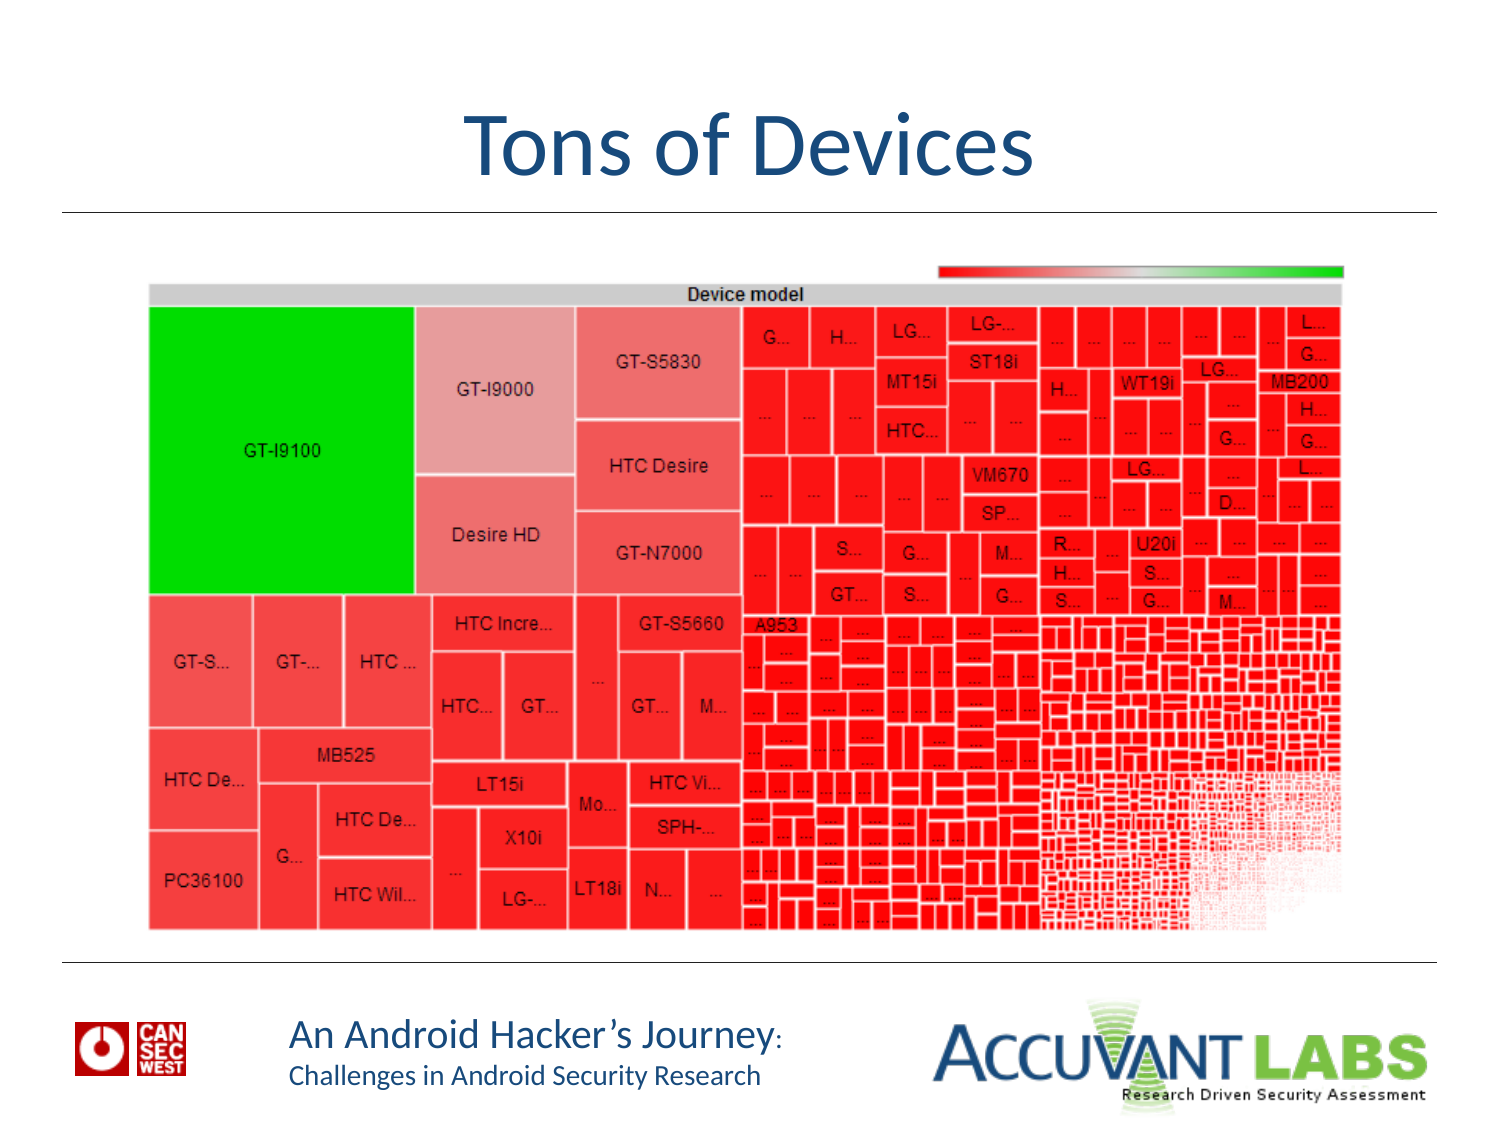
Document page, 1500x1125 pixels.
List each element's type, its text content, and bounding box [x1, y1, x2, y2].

picture [75, 1022, 129, 1076]
picture [137, 1022, 186, 1076]
picture [112, 240, 1376, 962]
picture [912, 979, 1449, 1125]
title Tons of Devices [75, 45, 1425, 233]
